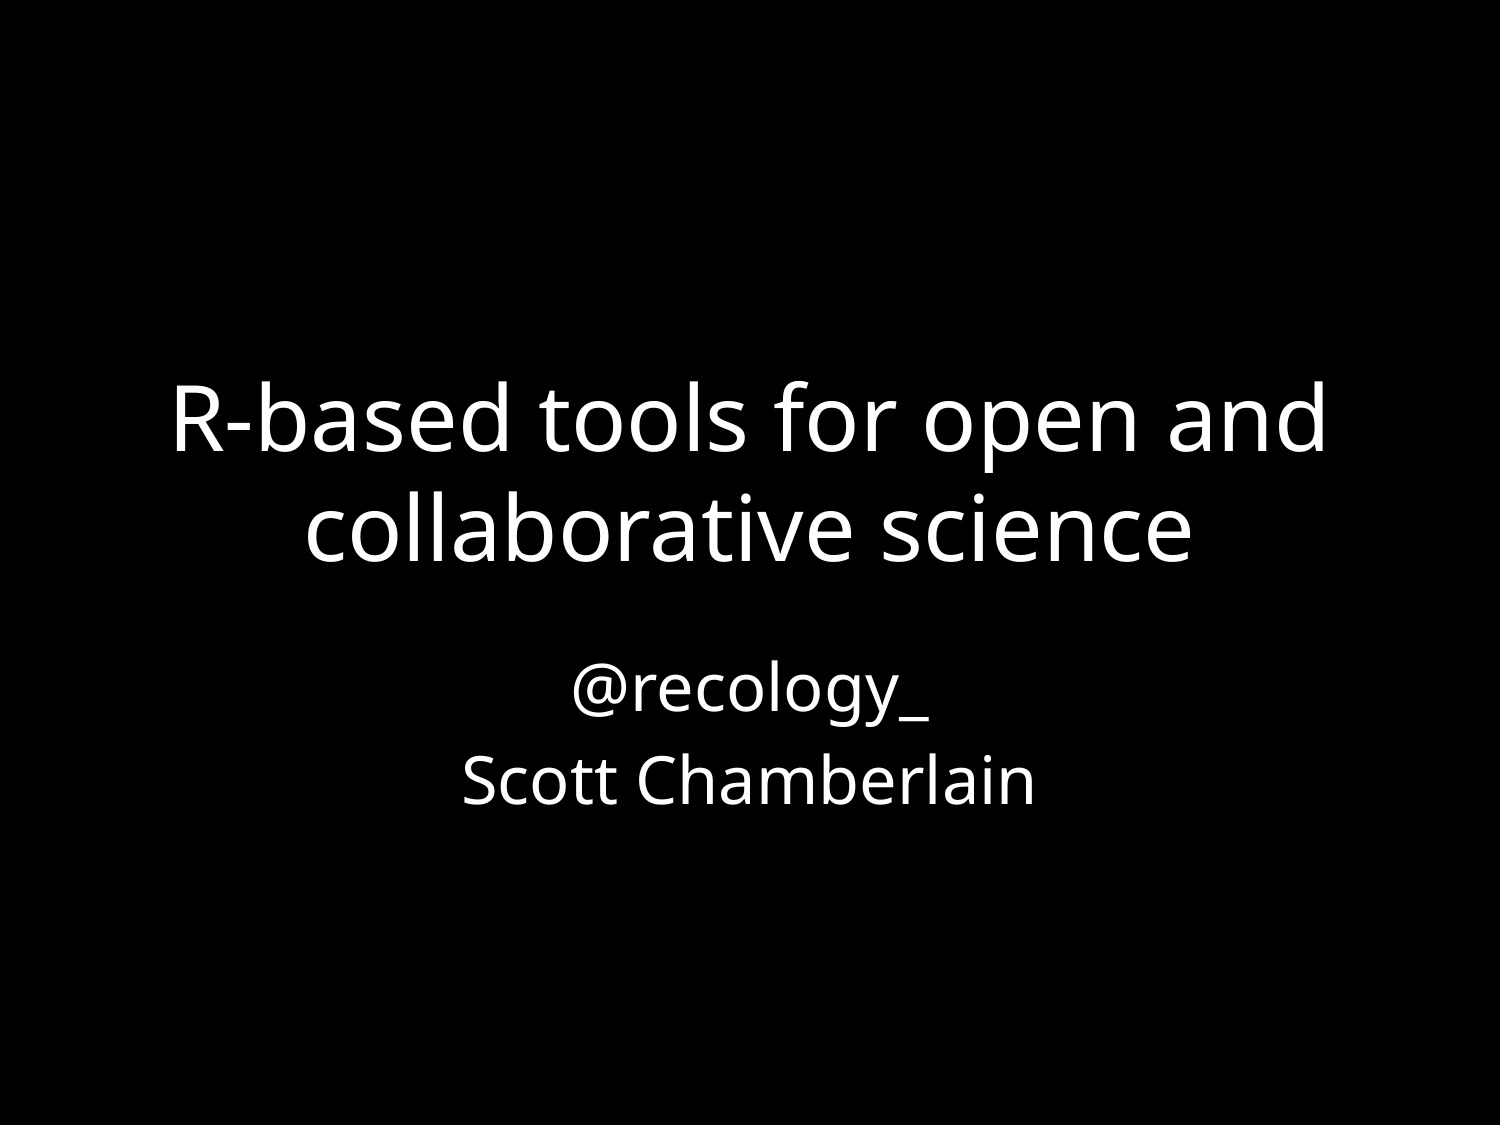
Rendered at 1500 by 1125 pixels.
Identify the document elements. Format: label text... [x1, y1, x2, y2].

title R-based tools for open and collaborative science [112, 349, 1388, 591]
subtitle @recology_ Scott Chamberlain [225, 637, 1275, 925]
